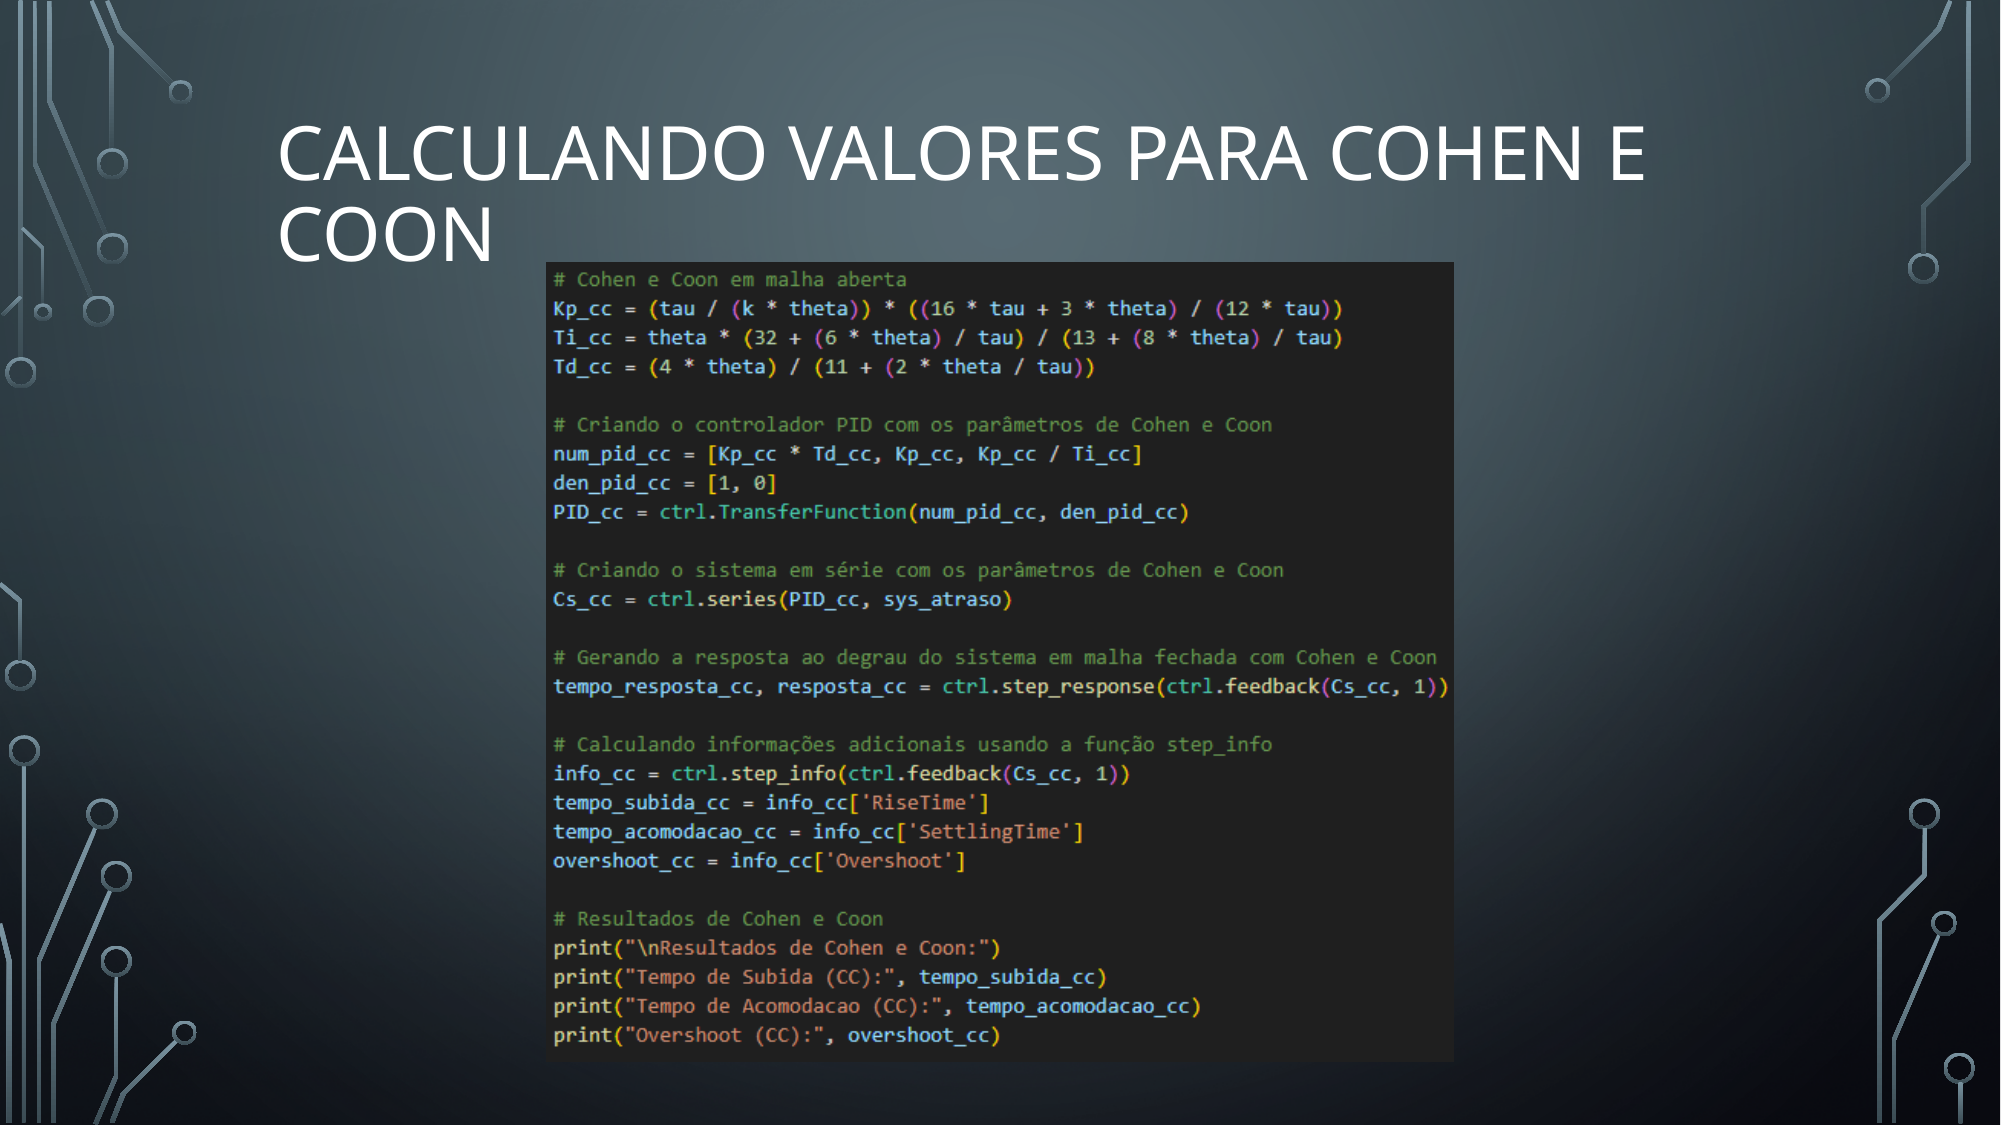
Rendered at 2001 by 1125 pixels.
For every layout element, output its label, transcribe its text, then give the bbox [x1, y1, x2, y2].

title Calculando valores para Cohen e coon [261, 75, 1887, 319]
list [546, 262, 1454, 1063]
